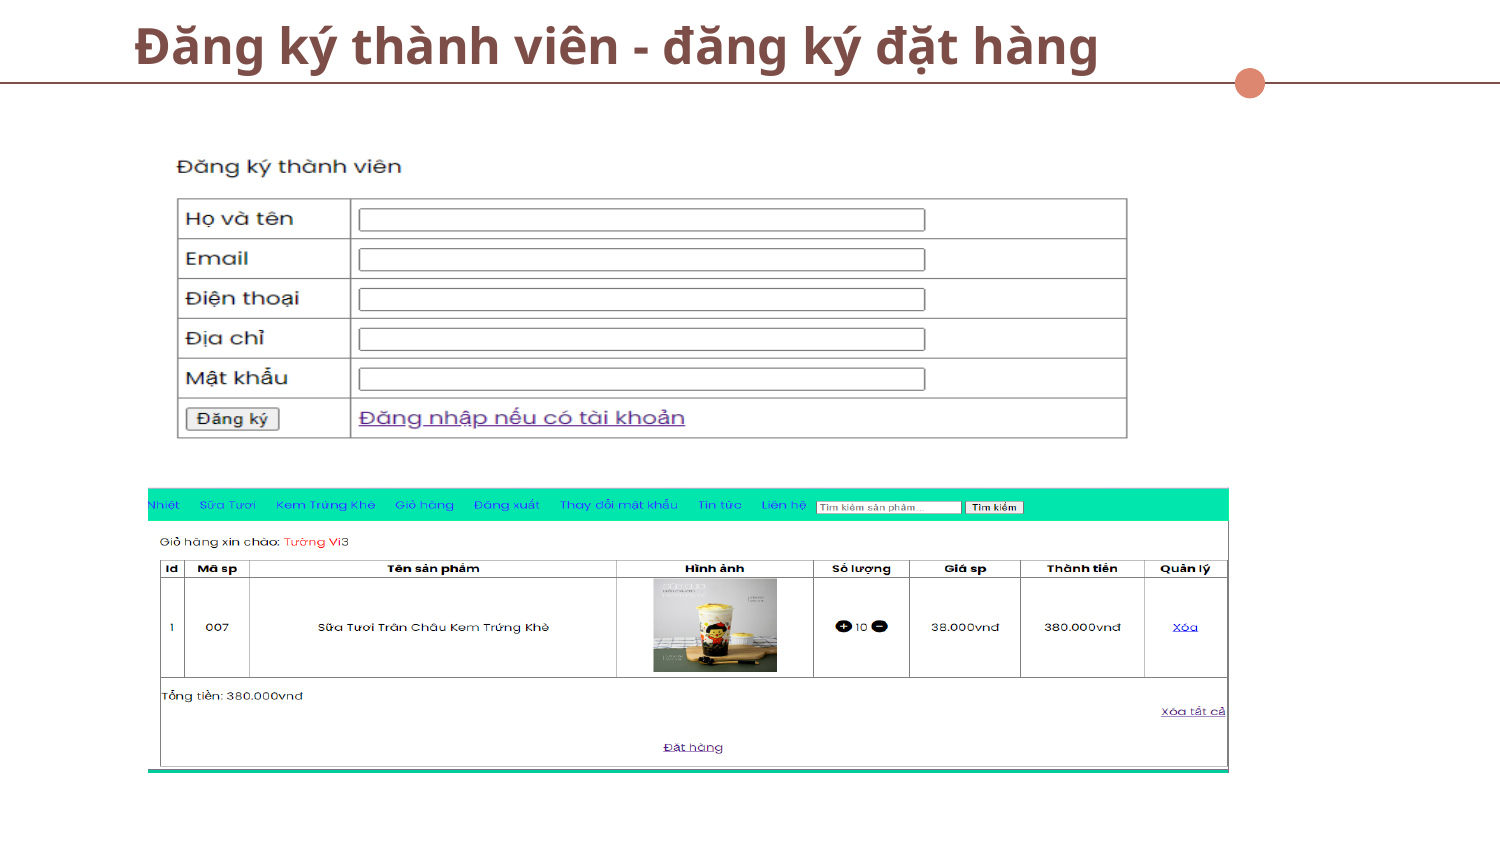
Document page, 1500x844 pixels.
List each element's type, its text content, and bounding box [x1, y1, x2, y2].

text_box Đăng ký thành viên - đăng ký đặt hàng [0, 11, 1235, 66]
picture [148, 143, 1243, 476]
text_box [0, 67, 1500, 99]
picture [148, 487, 1243, 773]
